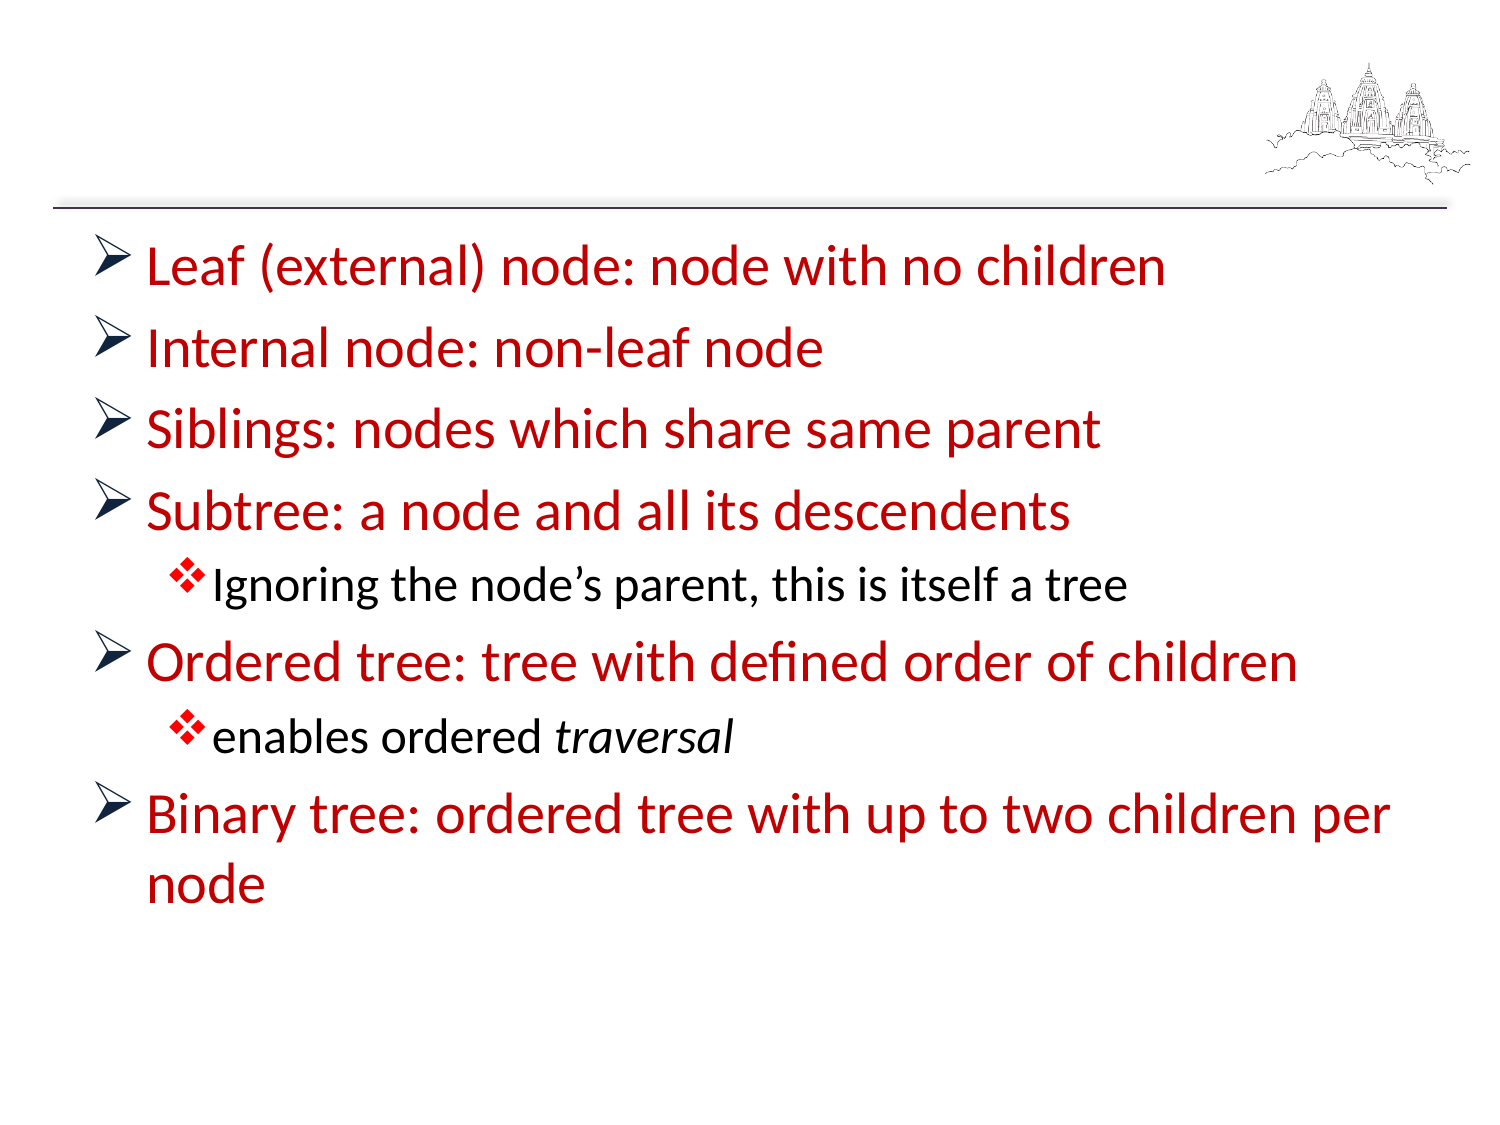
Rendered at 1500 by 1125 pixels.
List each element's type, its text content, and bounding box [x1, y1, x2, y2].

list Leaf (external) node: node with no children Internal node: non-leaf node Siblings: nodes which share same parent Subtree: a node and all its descendents Ignoring the node’s parent, this is itself a tree Ordered tree: tree with defined order of children enables ordered traversal Binary tree: ordered tree with up to two children per node [75, 219, 1425, 1005]
picture [1265, 62, 1471, 185]
